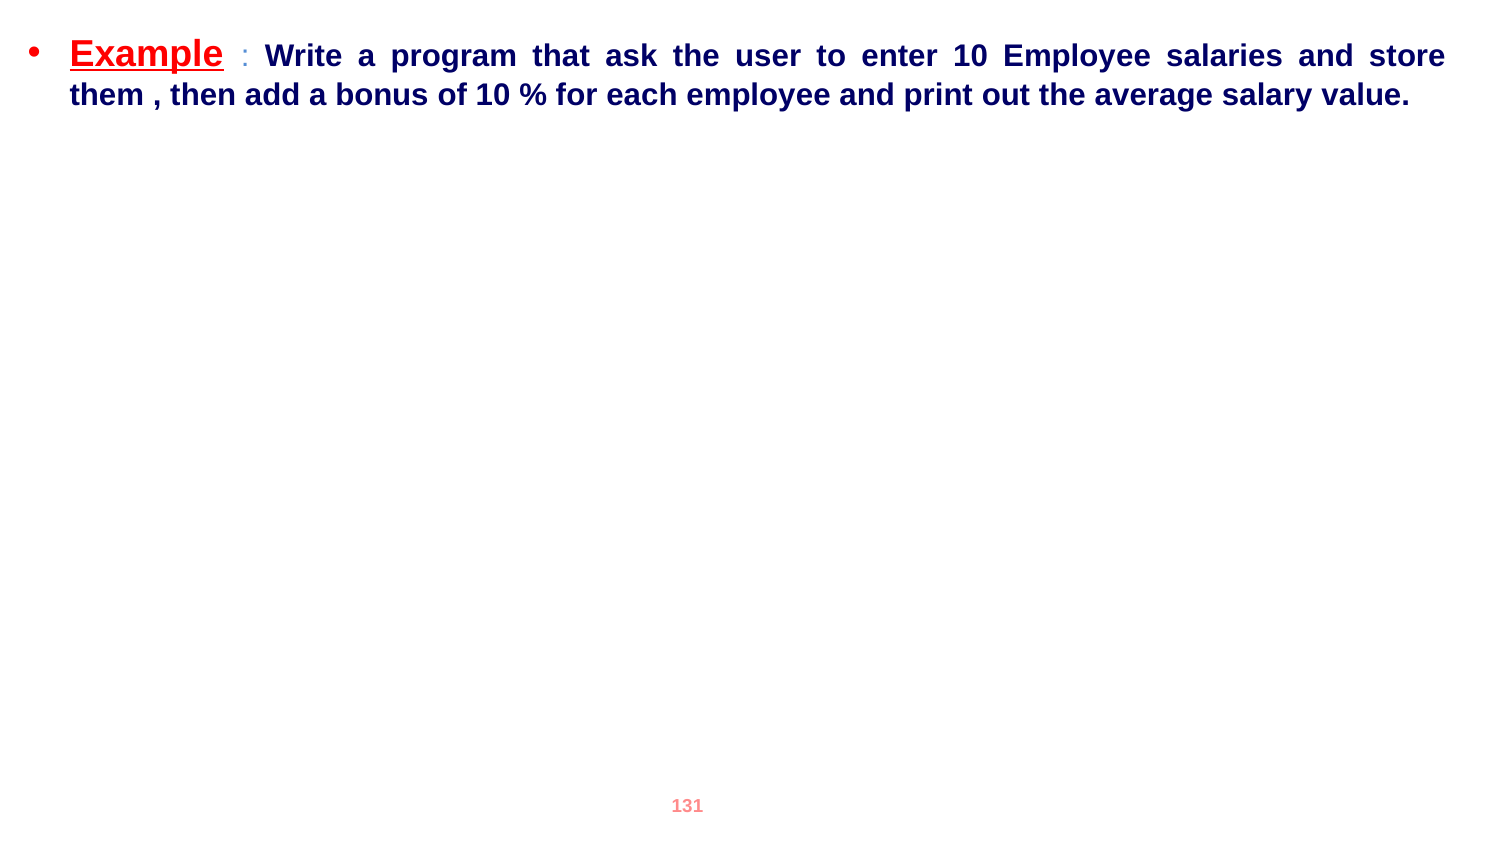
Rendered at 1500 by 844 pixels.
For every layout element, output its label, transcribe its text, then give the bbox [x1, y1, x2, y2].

slide_number 131 [512, 782, 863, 827]
list Example : Write a program that ask the user to enter 10 Employee salaries and store them , then add a bonus of 10 % for each employee and print out the average salary value. [12, 21, 1463, 163]
